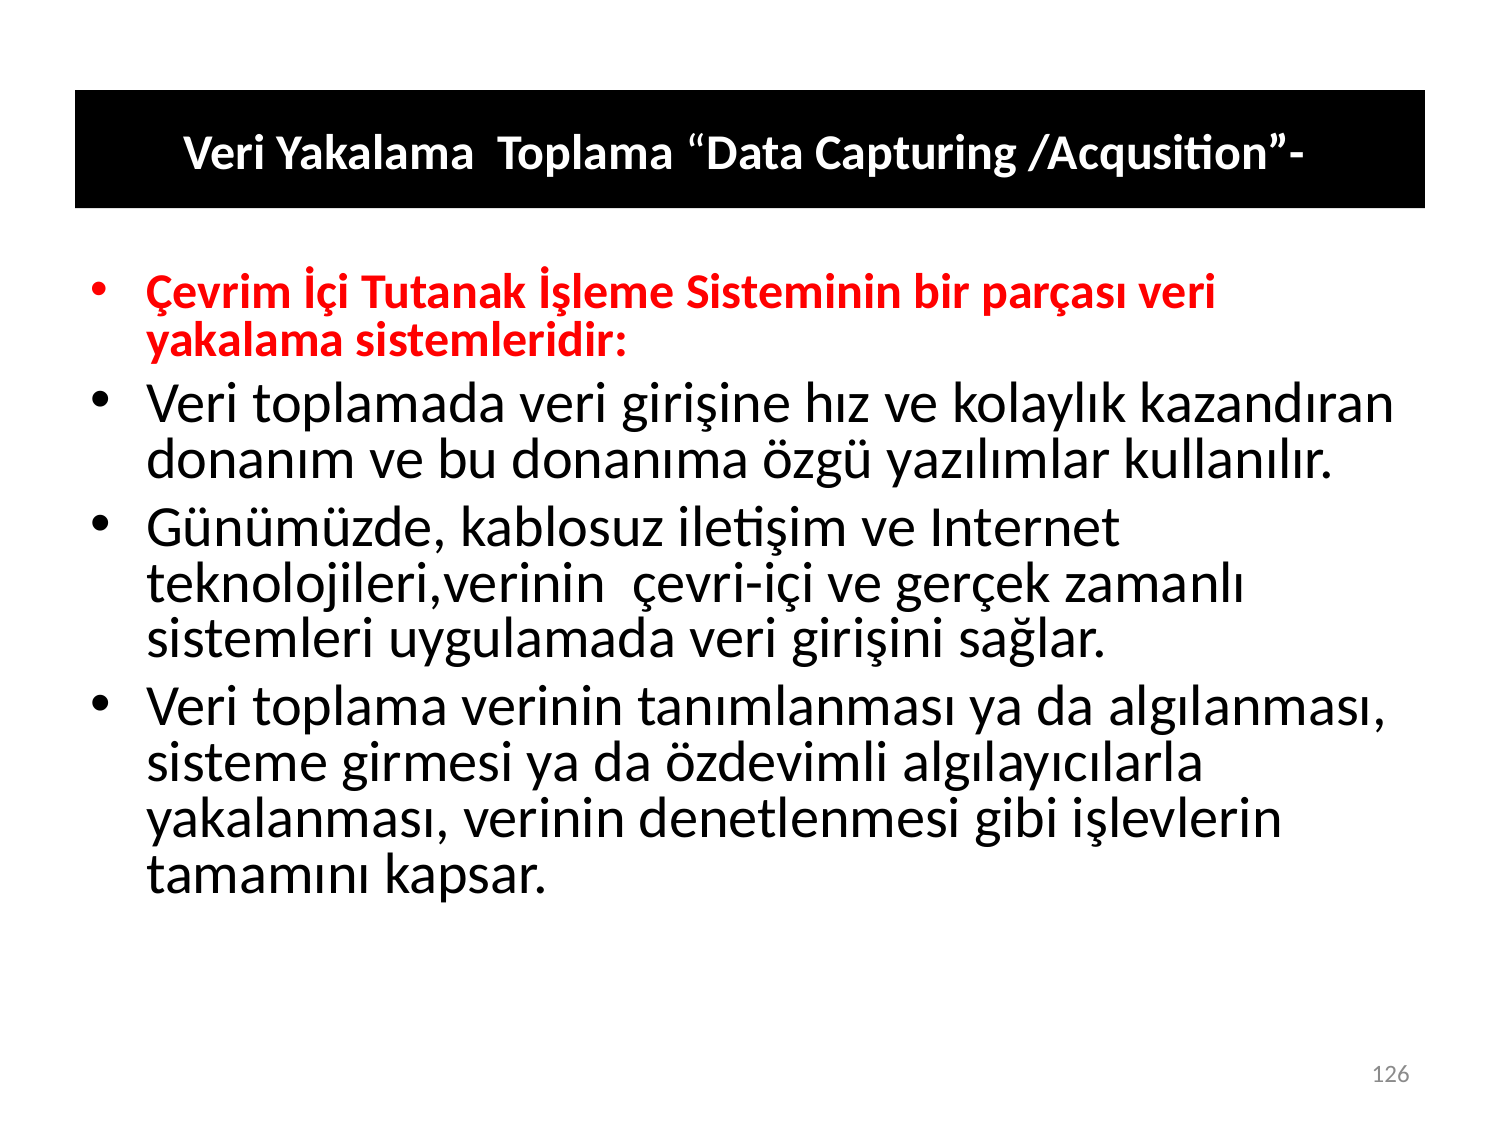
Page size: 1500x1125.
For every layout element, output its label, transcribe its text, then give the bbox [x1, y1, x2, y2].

title Veri Yakalama Toplama “Data Capturing /Acqusition”- [75, 90, 1425, 209]
list Çevrim İçi Tutanak İşleme Sisteminin bir parçası veri yakalama sistemleridir: Veri toplamada veri girişine hız ve kolaylık kazandıran donanım ve bu donanıma özgü yazılımlar kullanılır. Günümüzde, kablosuz iletişim ve Internet teknolojileri,verinin çevri-içi ve gerçek zamanlı sistemleri uygulamada veri girişini sağlar. Veri toplama verinin tanımlanması ya da algılanması, sisteme girmesi ya da özdevimli algılayıcılarla yakalanması, verinin denetlenmesi gibi işlevlerin tamamını kapsar. [75, 262, 1425, 1005]
slide_number 126 [1074, 1042, 1425, 1103]
